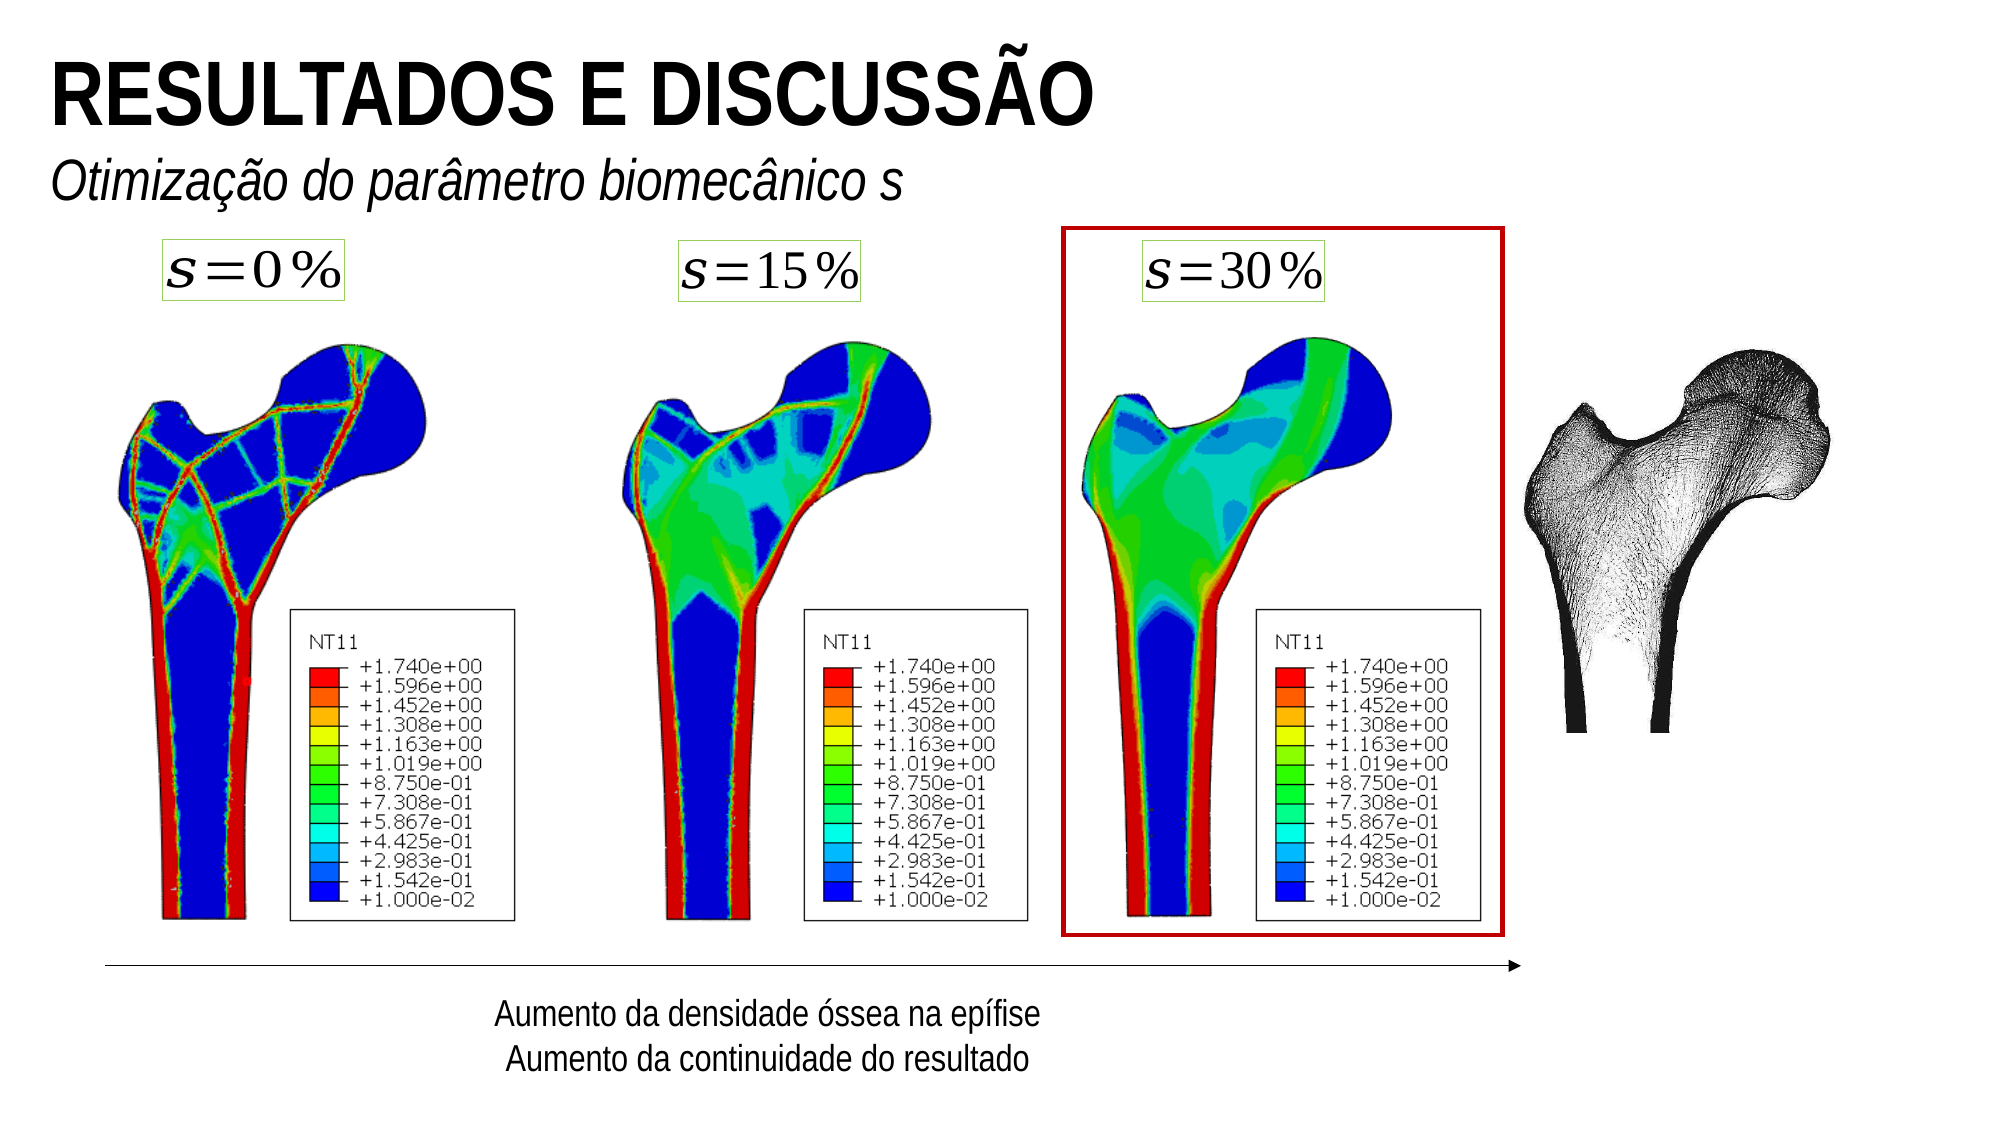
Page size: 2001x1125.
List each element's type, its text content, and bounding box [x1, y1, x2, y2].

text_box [105, 336, 1836, 927]
list Otimização do parâmetro biomecânico s [35, 142, 1761, 857]
text_box Aumento da densidade óssea na epífise Aumento da continuidade do resultado [392, 981, 1143, 1087]
text_box [1063, 927, 1503, 936]
text_box [1063, 227, 1503, 336]
title RESULTADOS E DISCUSSÃO [35, 0, 1761, 142]
